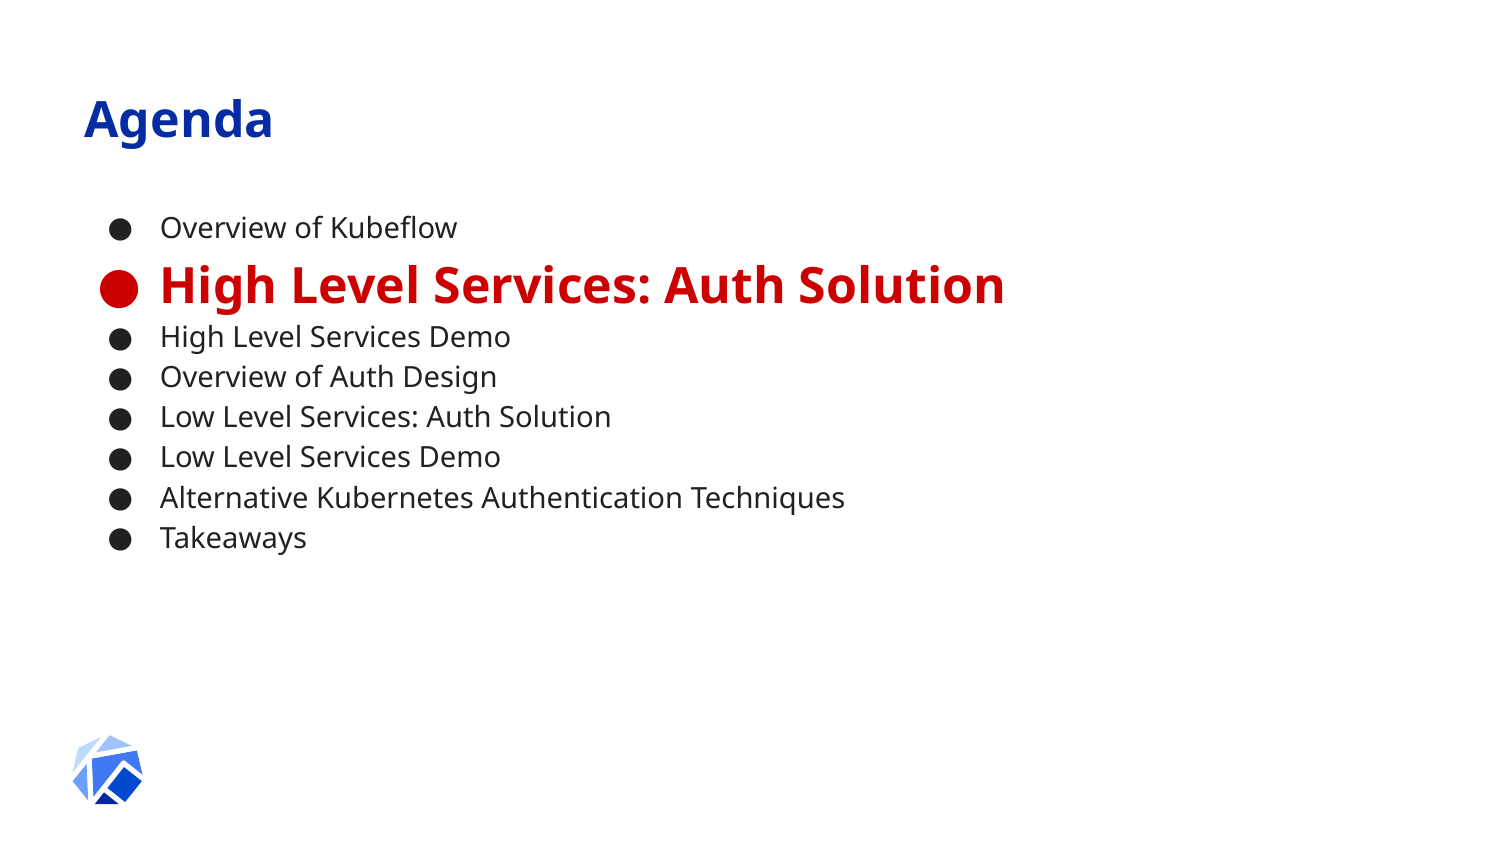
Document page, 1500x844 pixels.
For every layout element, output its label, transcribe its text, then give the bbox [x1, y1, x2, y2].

title Agenda [69, 72, 1390, 167]
picture [55, 735, 161, 807]
list Overview of Kubeflow High Level Services: Auth Solution High Level Services Demo Overview of Auth Design Low Level Services: Auth Solution Low Level Services Demo Alternative Kubernetes Authentication Techniques Takeaways [69, 189, 1390, 689]
